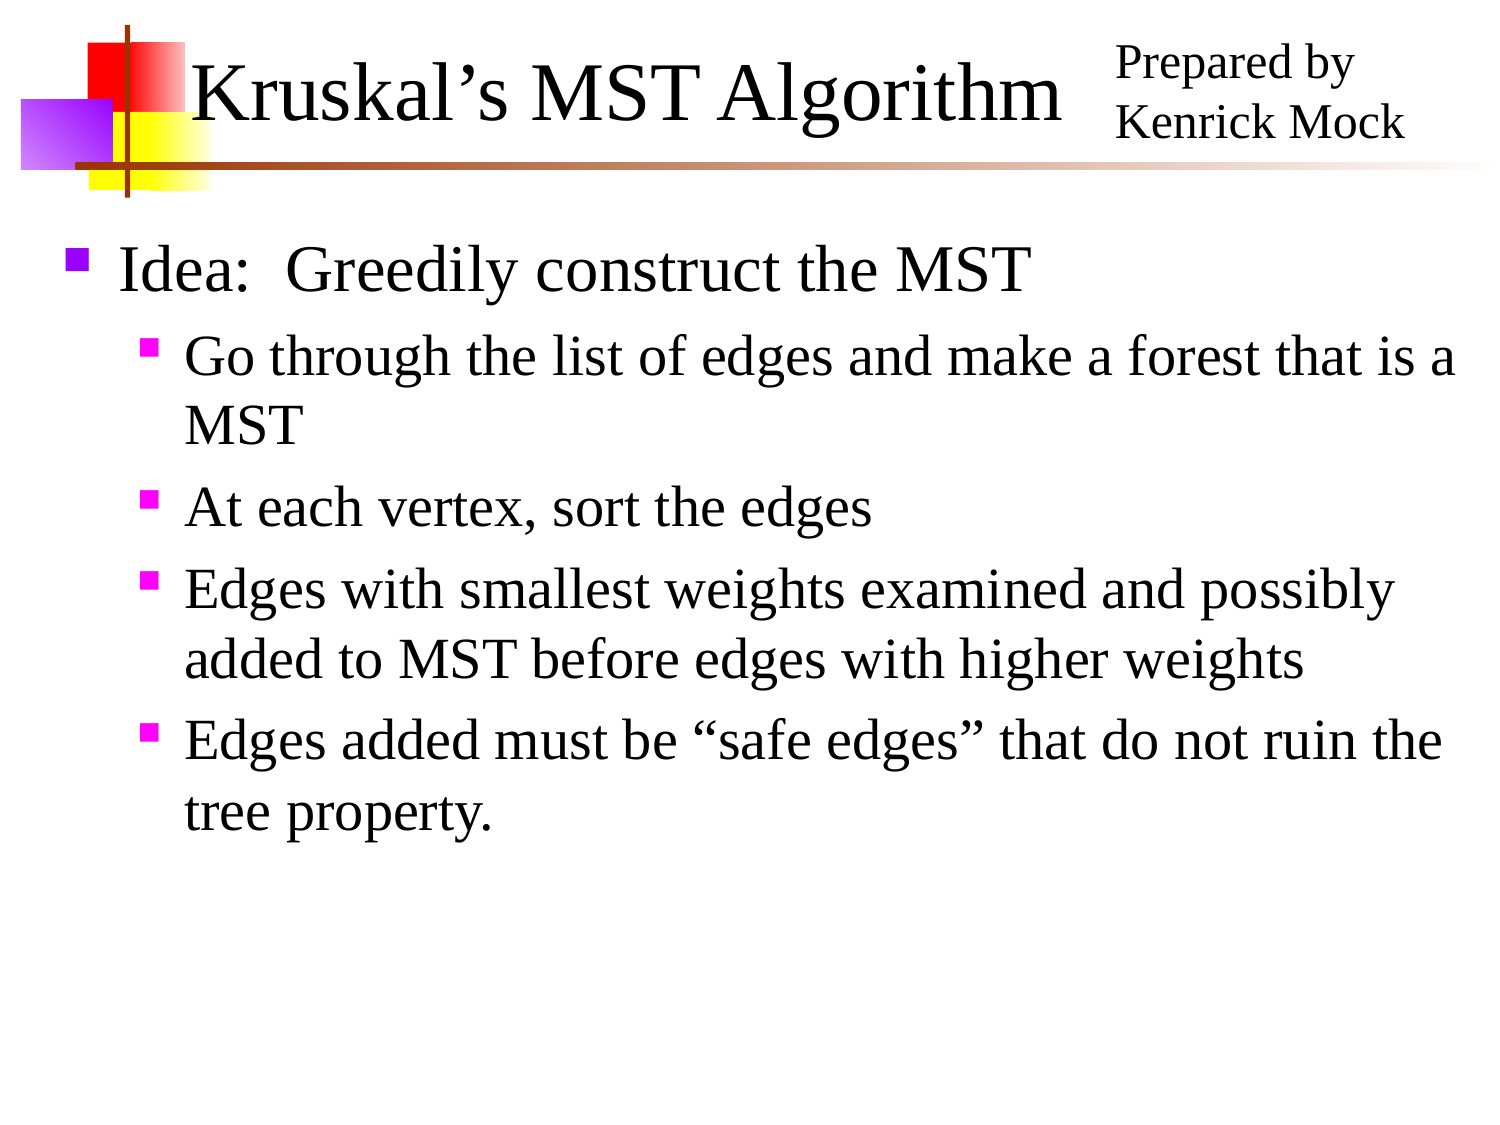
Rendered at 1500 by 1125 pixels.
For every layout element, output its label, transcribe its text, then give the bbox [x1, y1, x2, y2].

list Idea: Greedily construct the MST Go through the list of edges and make a forest that is a MST At each vertex, sort the edges Edges with smallest weights examined and possibly added to MST before edges with higher weights Edges added must be “safe edges” that do not ruin the tree property. [62, 224, 1469, 1006]
text_box Prepared by Kenrick Mock [1100, 20, 1500, 156]
title Kruskal’s MST Algorithm [190, 0, 1469, 138]
